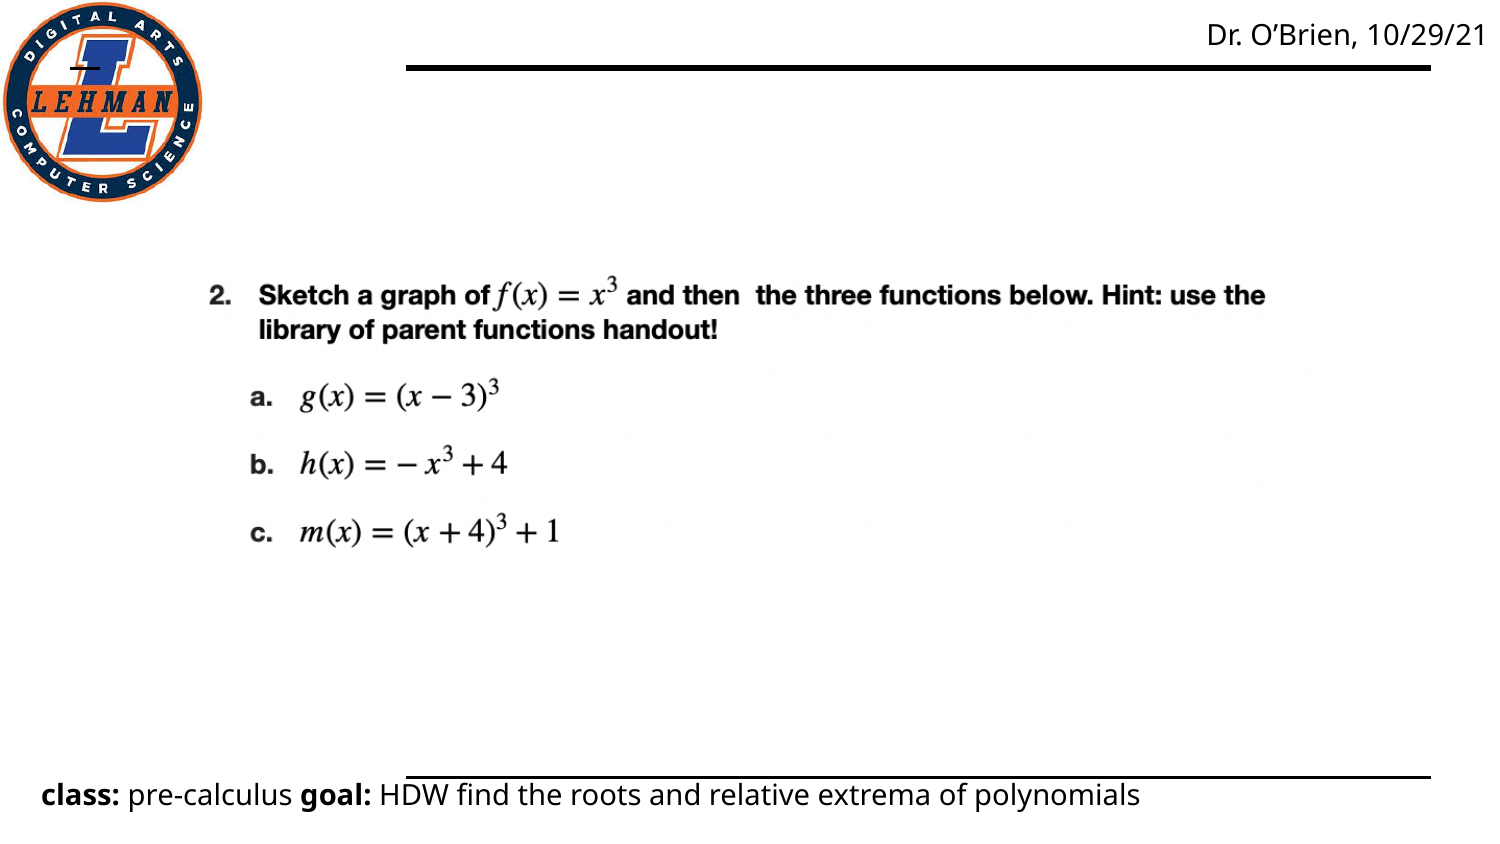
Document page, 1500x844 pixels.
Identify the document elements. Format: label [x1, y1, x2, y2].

picture [0, 0, 204, 204]
picture [167, 246, 1333, 598]
